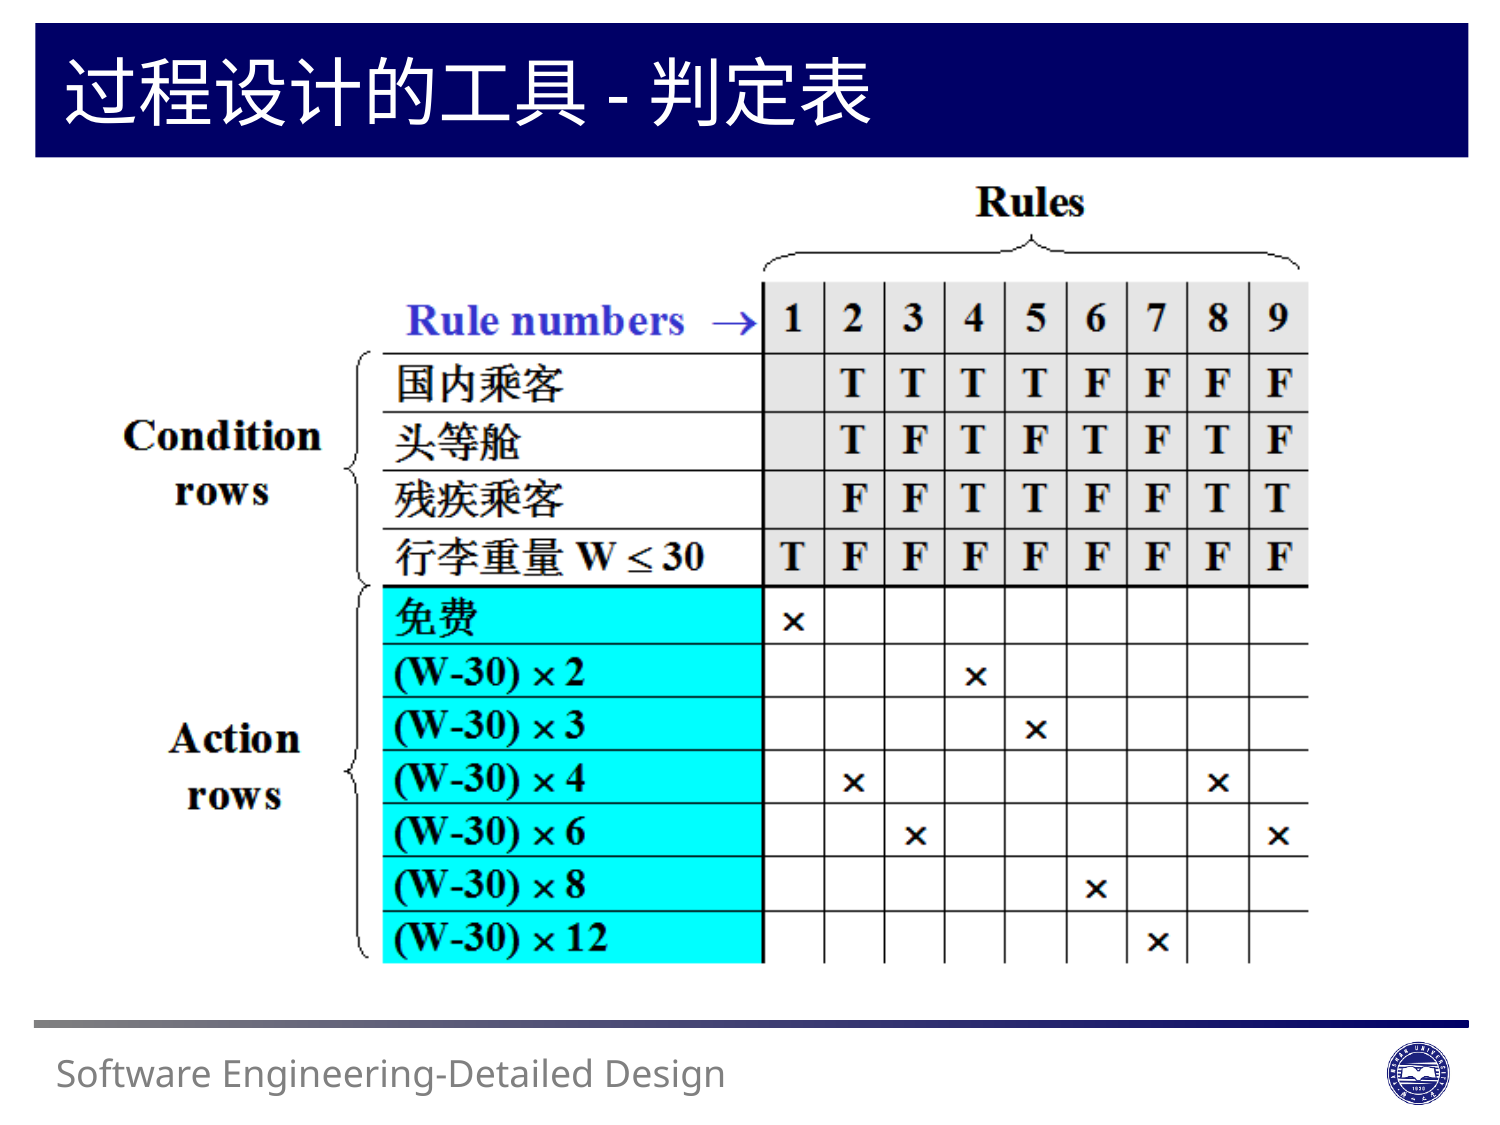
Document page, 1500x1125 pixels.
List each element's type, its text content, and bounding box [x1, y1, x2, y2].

picture [99, 162, 1353, 969]
picture [1375, 1039, 1461, 1110]
text_box 过程设计的工具-判定表 [48, 38, 1371, 149]
